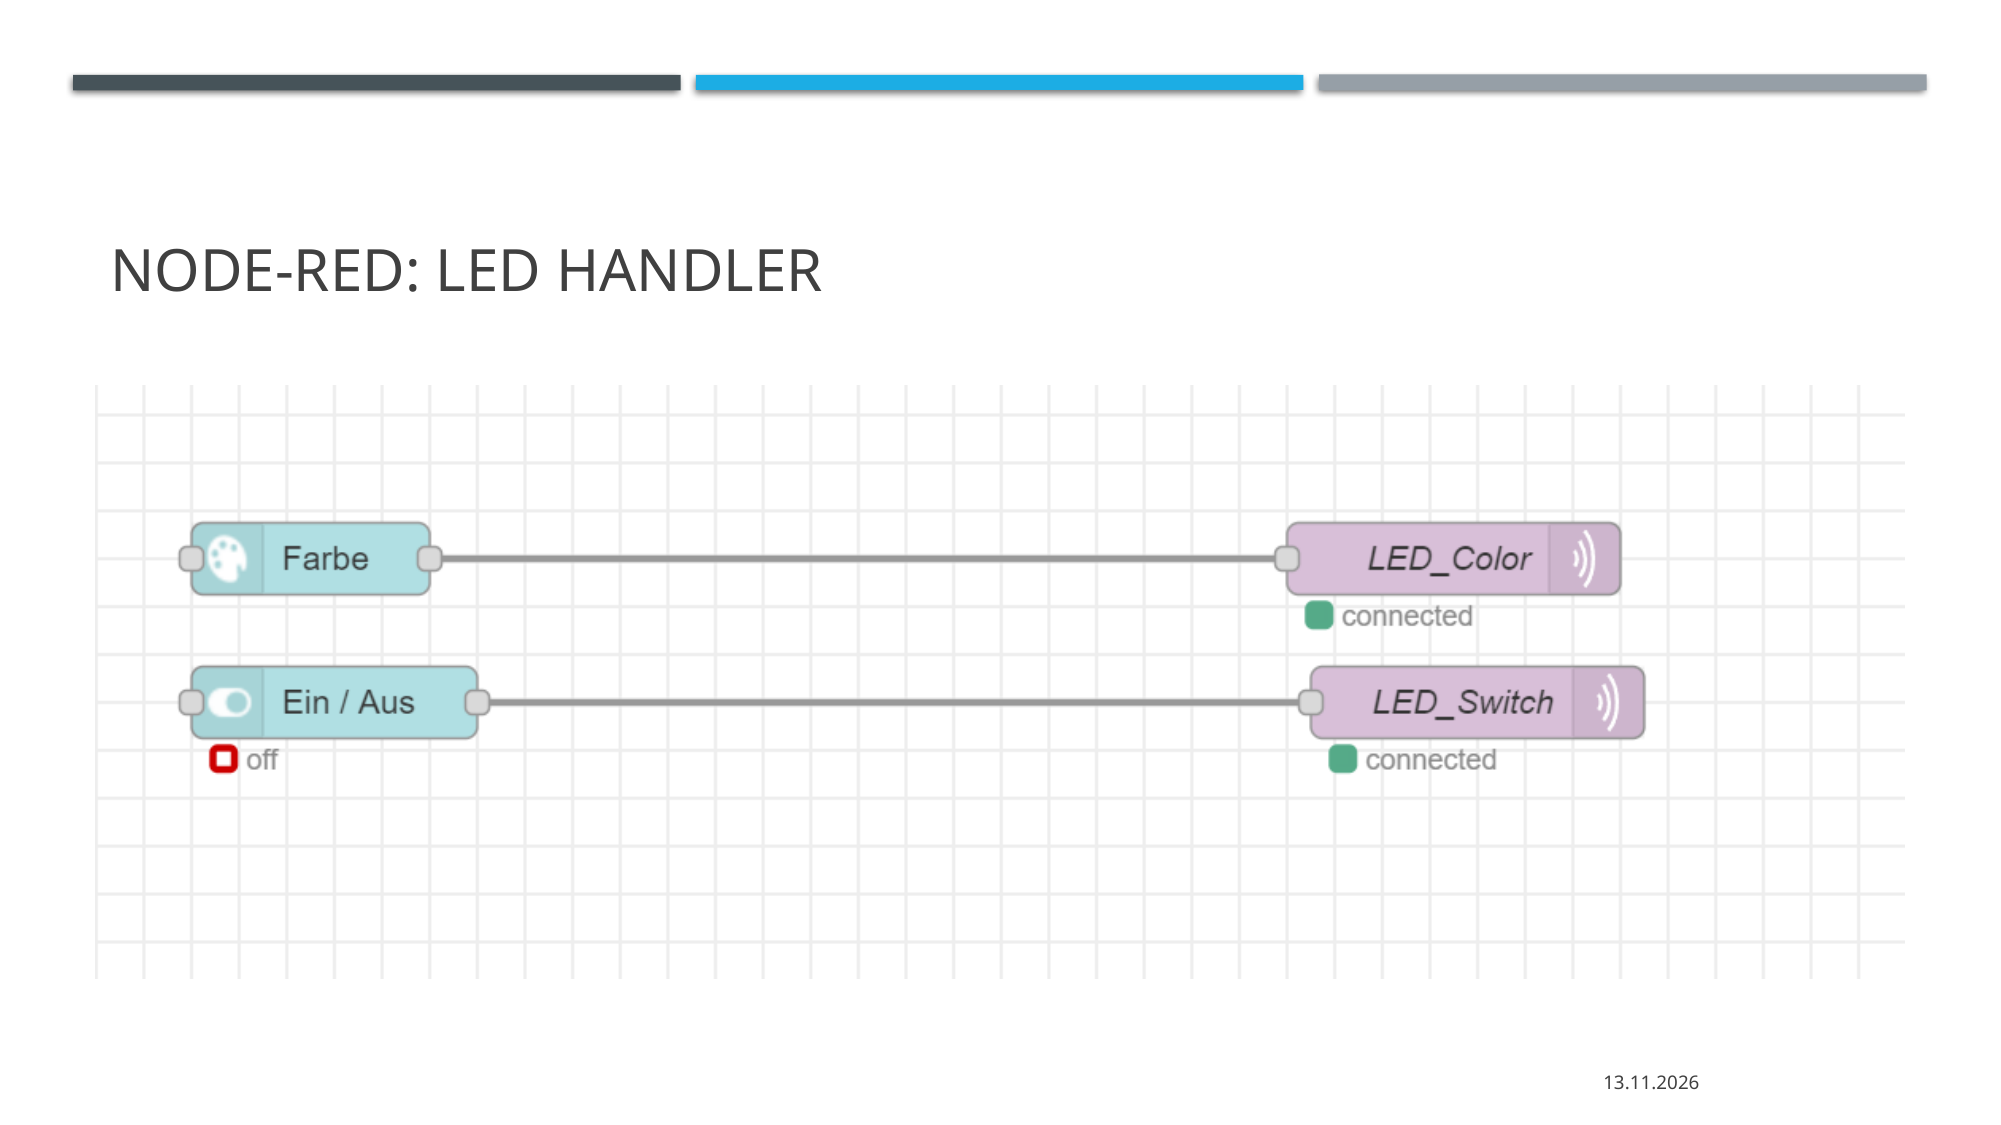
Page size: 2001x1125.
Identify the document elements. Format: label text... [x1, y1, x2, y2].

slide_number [1247, 1053, 1715, 1114]
title Node-Red: LED Handler [95, 115, 1905, 311]
picture [94, 385, 1906, 979]
